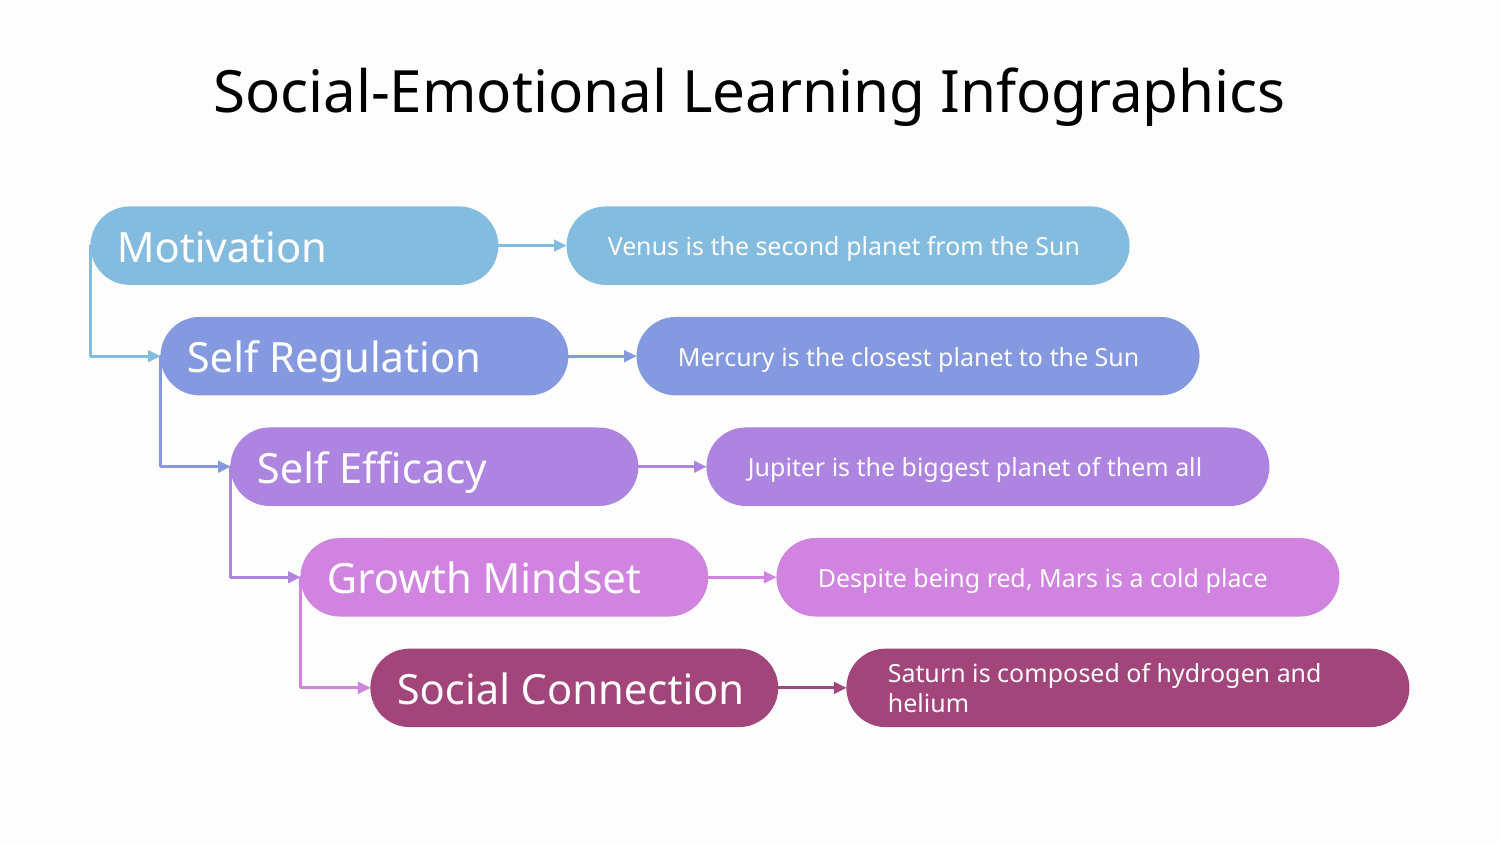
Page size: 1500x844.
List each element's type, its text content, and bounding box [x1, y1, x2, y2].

text_box Self Efficacy [235, 427, 639, 506]
text_box Mercury is the closest planet to the Sun [636, 316, 1200, 396]
text_box Venus is the second planet from the Sun [566, 206, 1130, 285]
text_box Social Connection [371, 648, 779, 728]
text_box Motivation [90, 206, 499, 285]
text_box Despite being red, Mars is a cold place [776, 537, 1340, 617]
title Social-Emotional Learning Infographics [73, 67, 1425, 112]
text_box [300, 576, 371, 689]
text_box Growth Mindset [305, 537, 709, 617]
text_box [230, 466, 301, 578]
text_box Jupiter is the biggest planet of them all [706, 427, 1270, 506]
text_box Saturn is composed of hydrogen and helium [846, 648, 1410, 728]
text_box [160, 355, 231, 467]
text_box Self Regulation [165, 316, 569, 396]
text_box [90, 245, 161, 357]
